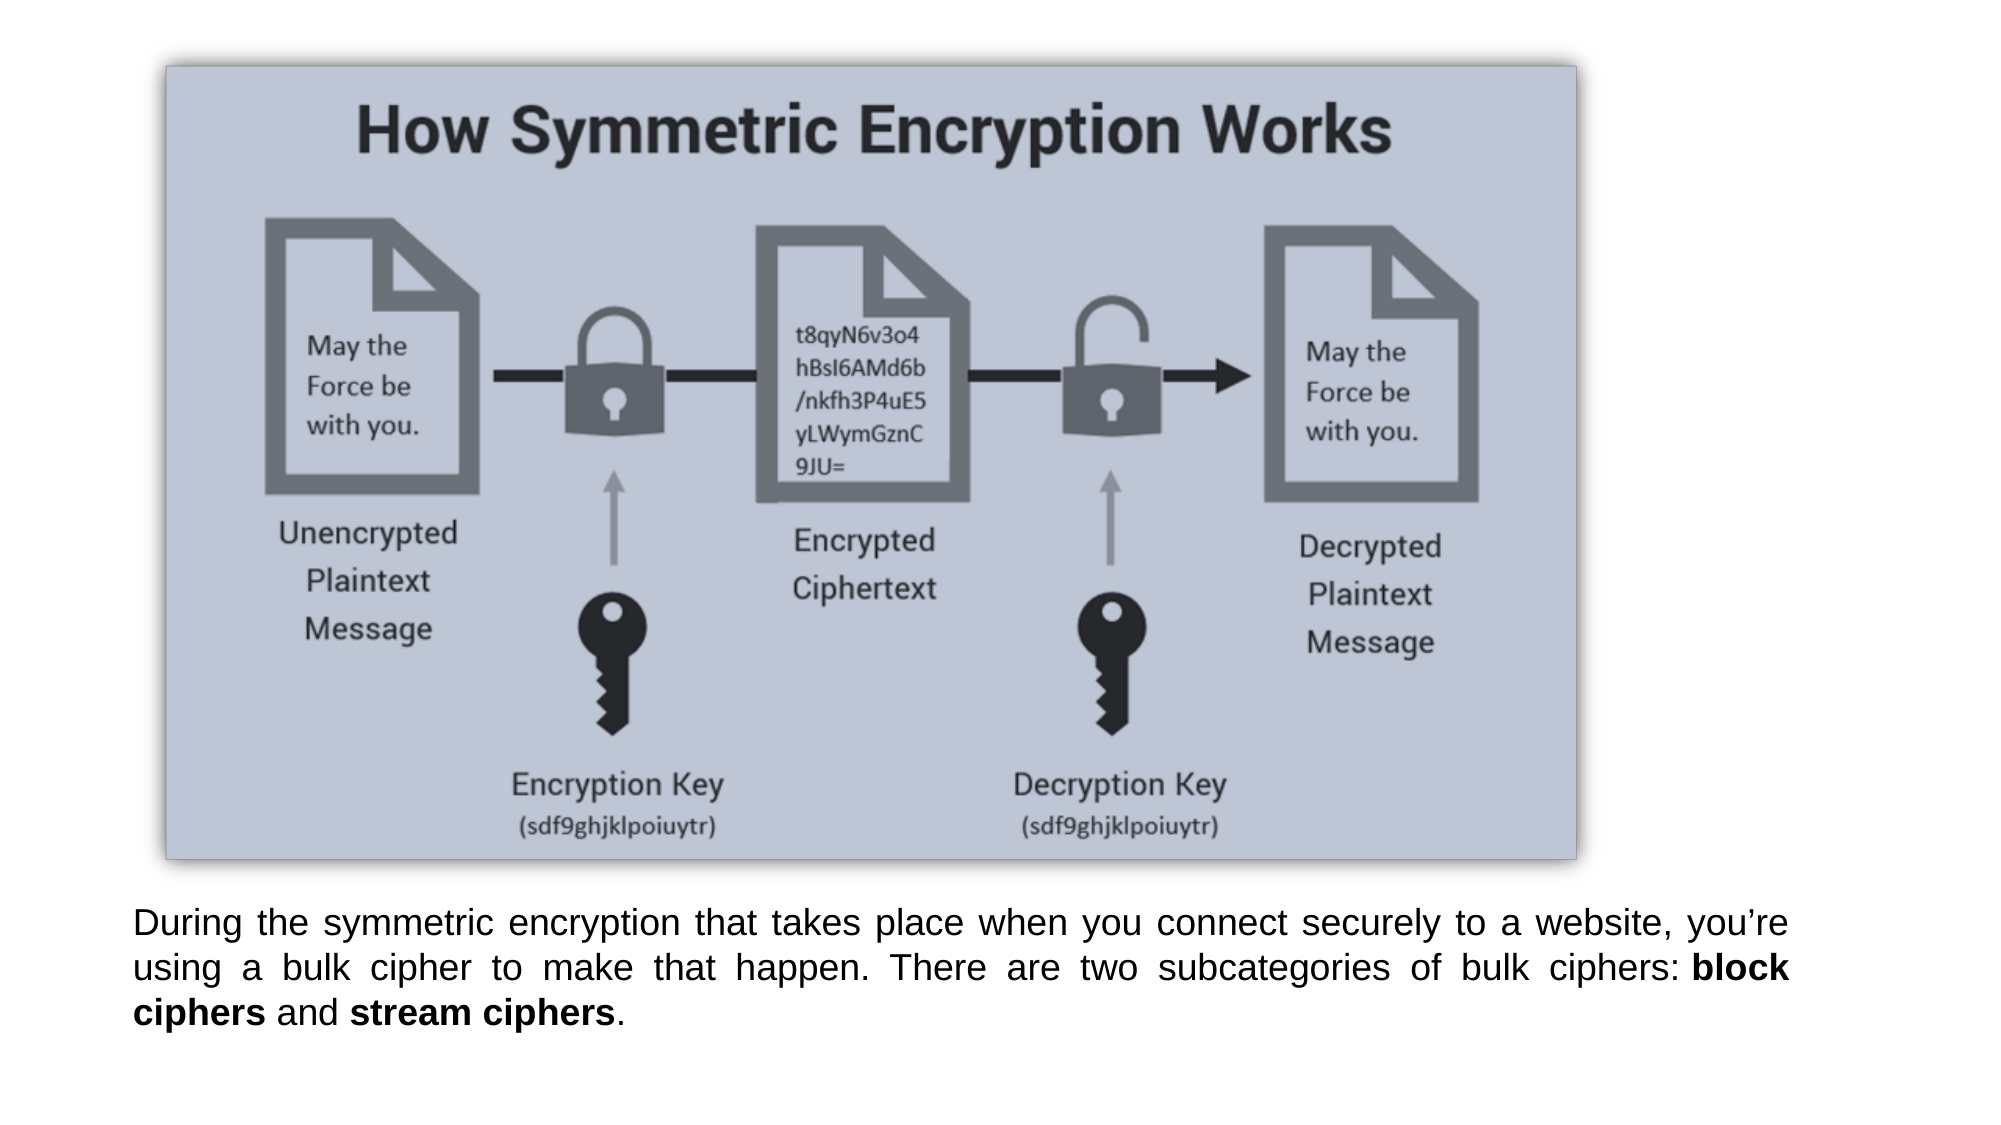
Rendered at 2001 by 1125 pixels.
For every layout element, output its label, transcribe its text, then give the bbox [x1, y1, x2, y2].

picture [135, 35, 1608, 891]
text_box During the symmetric encryption that takes place when you connect securely to a website, you’re using a bulk cipher to make that happen. There are two subcategories of bulk ciphers: block ciphers and stream ciphers. [118, 890, 1805, 1041]
